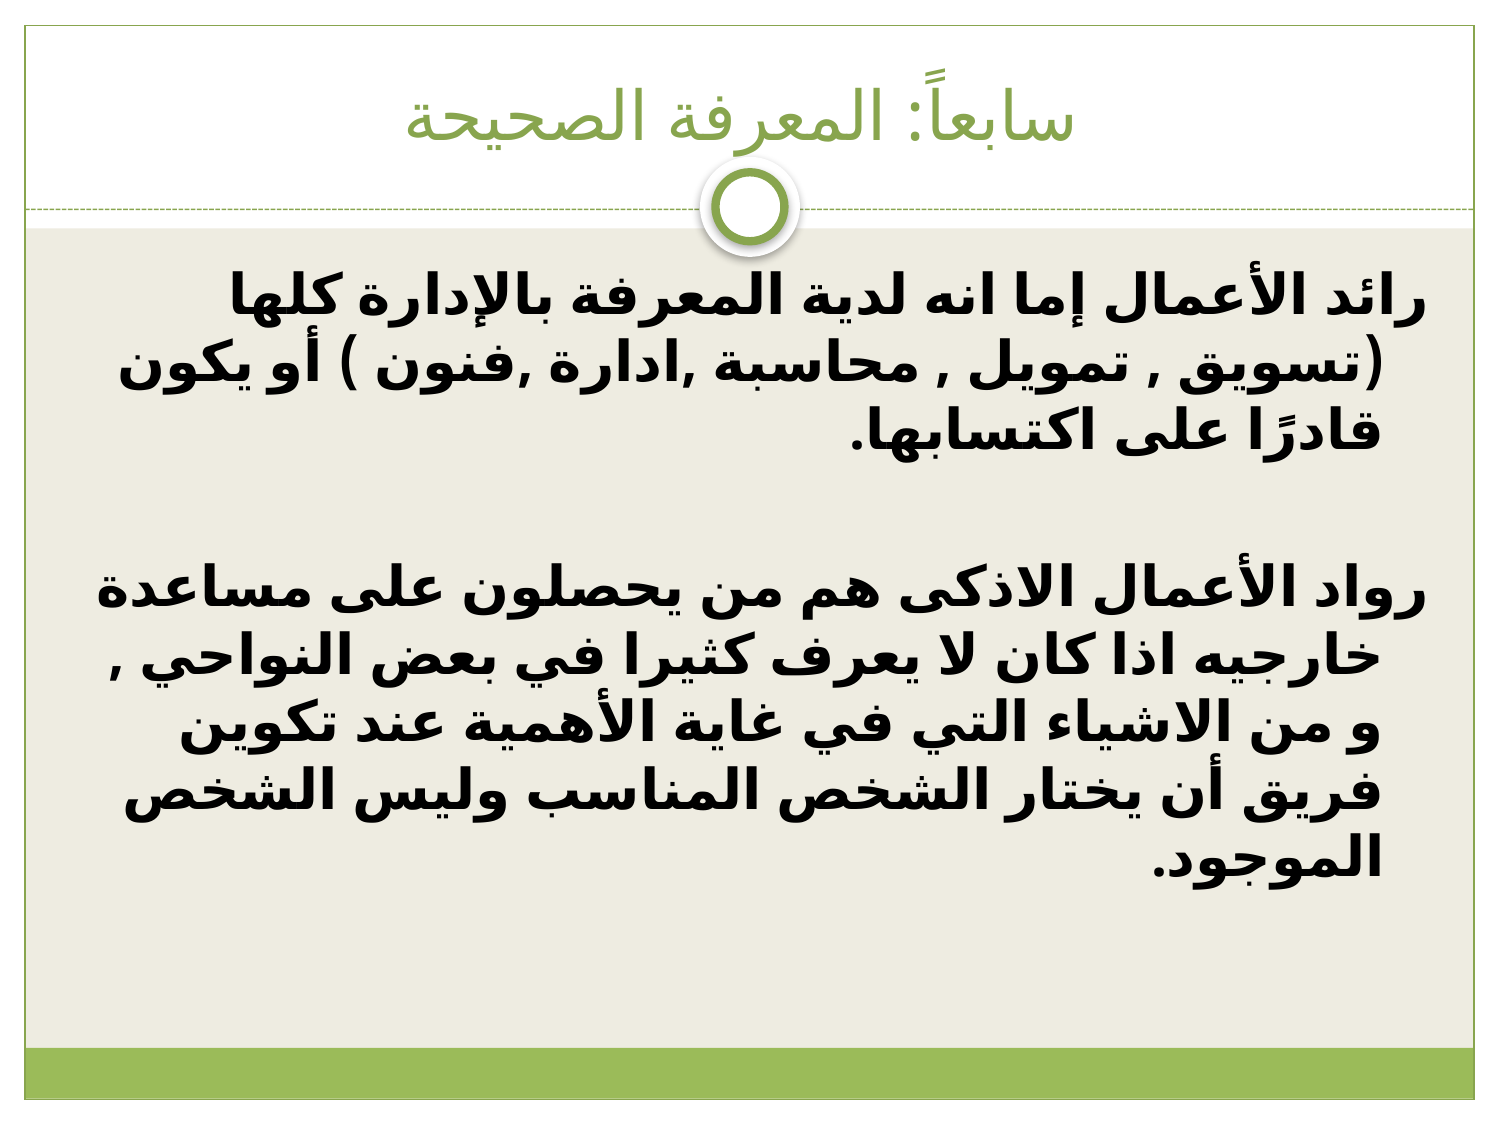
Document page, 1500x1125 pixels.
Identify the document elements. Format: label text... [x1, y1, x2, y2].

list رائد الأعمال إما انه لدية المعرفة بالإدارة كلها (تسويق , تمويل , محاسبة ,ادارة ,فنون ) أو يكون قادرًا على اكتسابها. رواد الأعمال الاذكى هم من يحصلون على مساعدة خارجيه اذا كان لا يعرف كثيرا في بعض النواحي , و من الاشياء التي في غاية الأهمية عند تكوين فريق أن يختار الشخص المناسب وليس الشخص الموجود. [49, 250, 1445, 1001]
title سابعاً: المعرفة الصحيحة [49, 37, 1450, 162]
